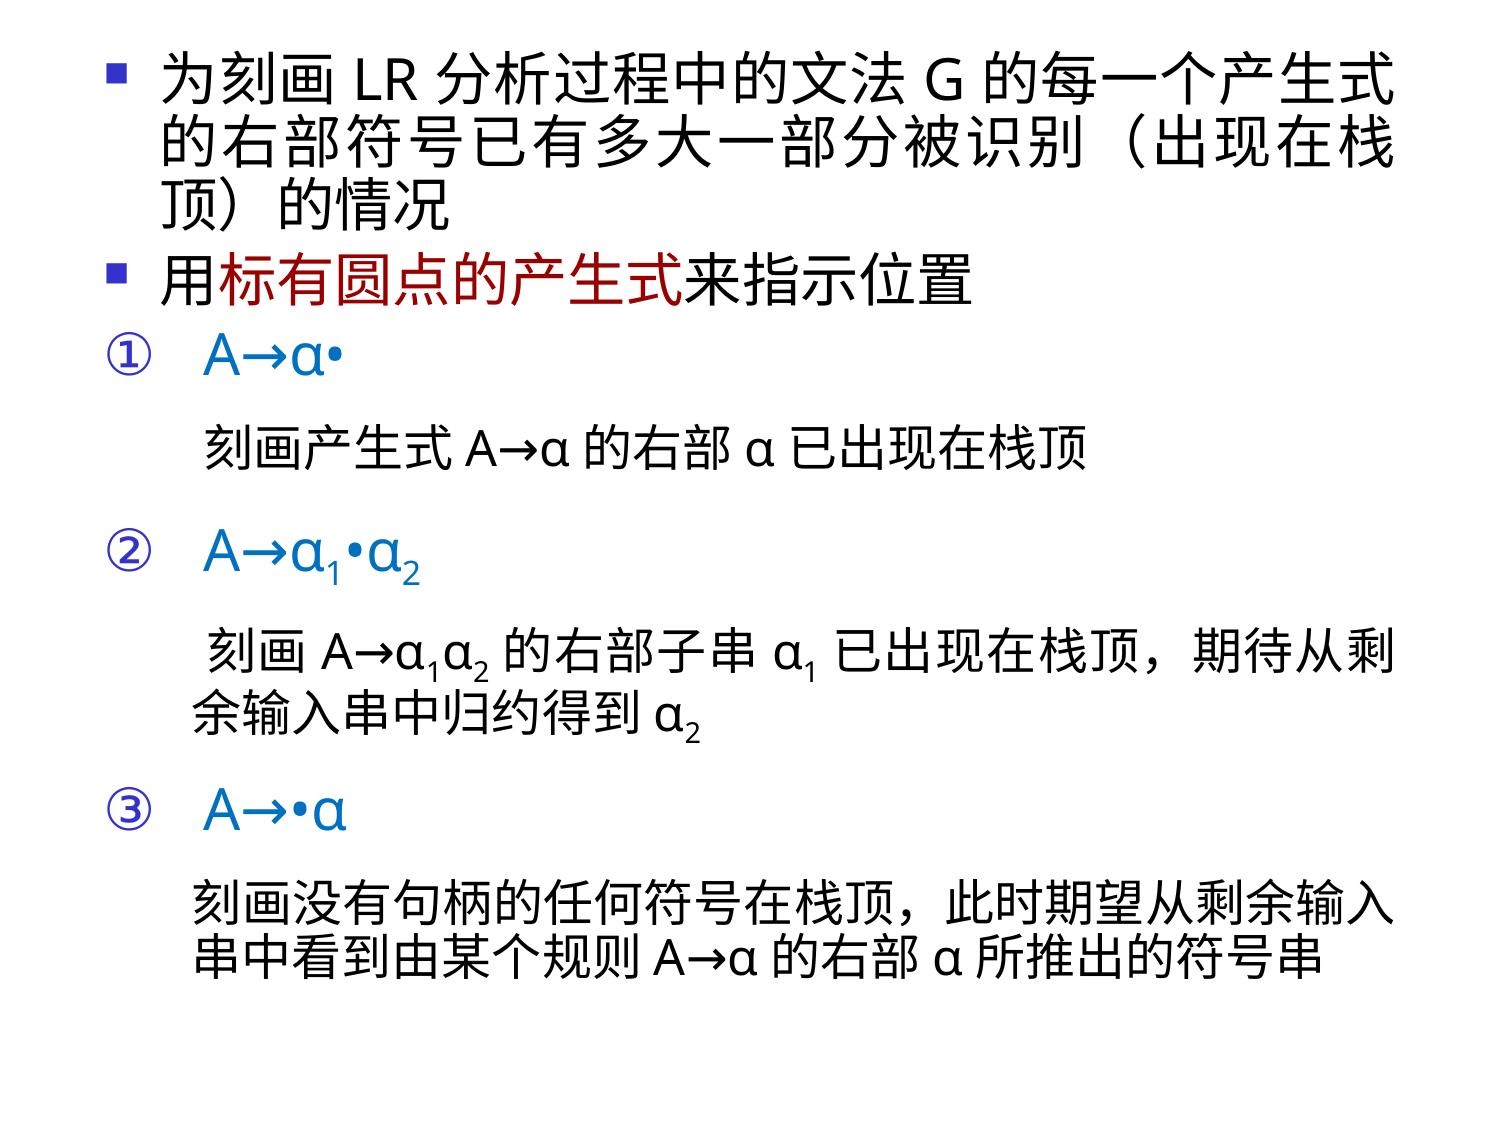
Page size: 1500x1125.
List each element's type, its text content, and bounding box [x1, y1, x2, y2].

list 为刻画LR分析过程中的文法G的每一个产生式的右部符号已有多大一部分被识别（出现在栈顶）的情况 用标有圆点的产生式来指示位置 A→α• 刻画产生式A→α的右部α已出现在栈顶 A→α1•α2 刻画A→α1α2的右部子串α1已出现在栈顶，期待从剩余输入串中归约得到α2 A→•α 刻画没有句柄的任何符号在栈顶，此时期望从剩余输入串中看到由某个规则A→α的右部α所推出的符号串 [88, 42, 1412, 1013]
